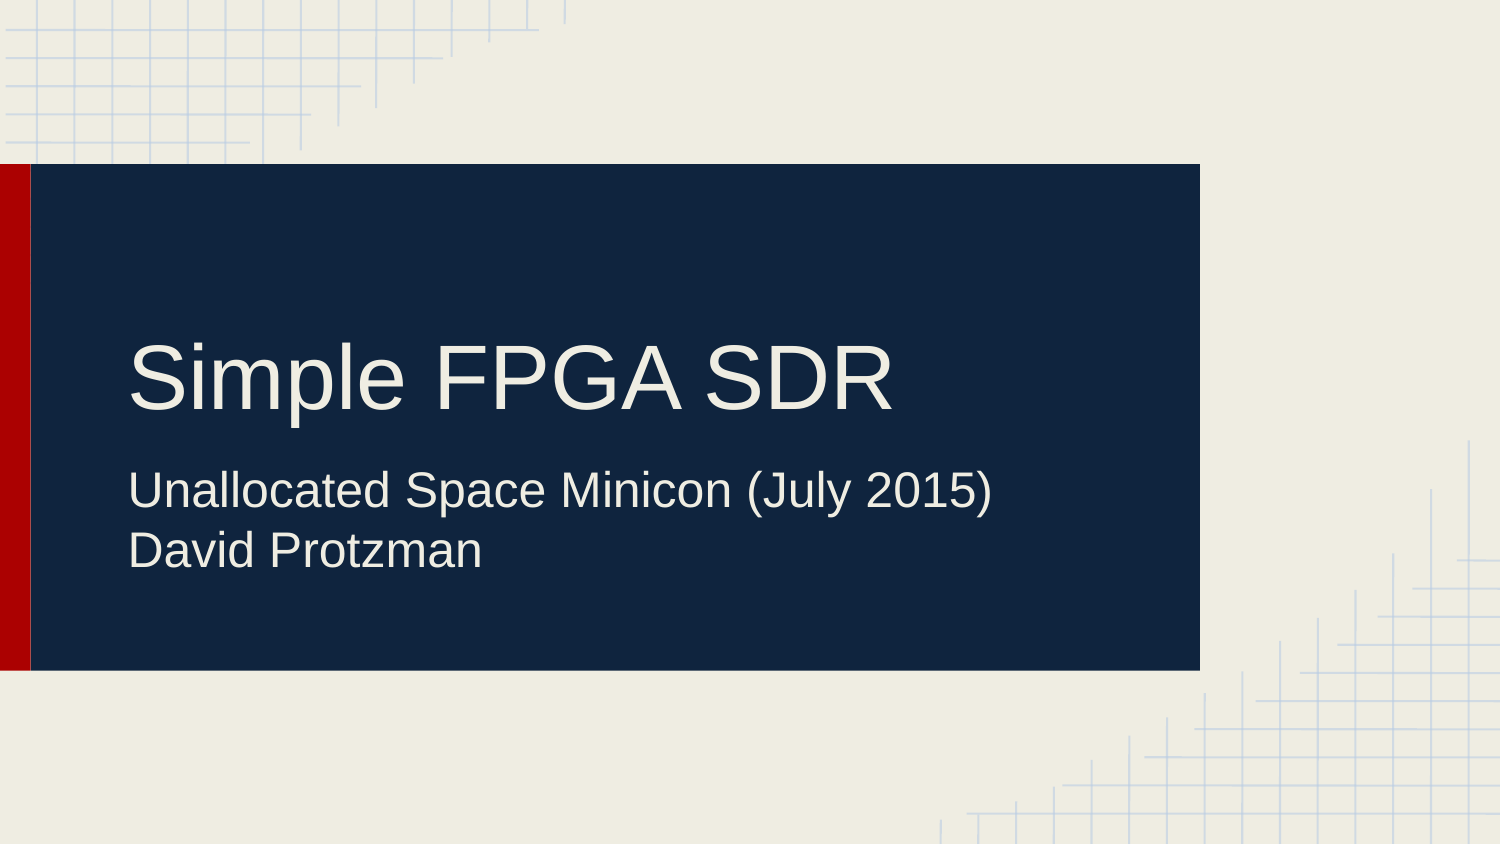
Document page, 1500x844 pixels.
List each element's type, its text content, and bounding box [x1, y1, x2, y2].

title Simple FPGA SDR [112, 278, 1163, 442]
subtitle Unallocated Space Minicon (July 2015) David Protzman [112, 442, 1163, 554]
